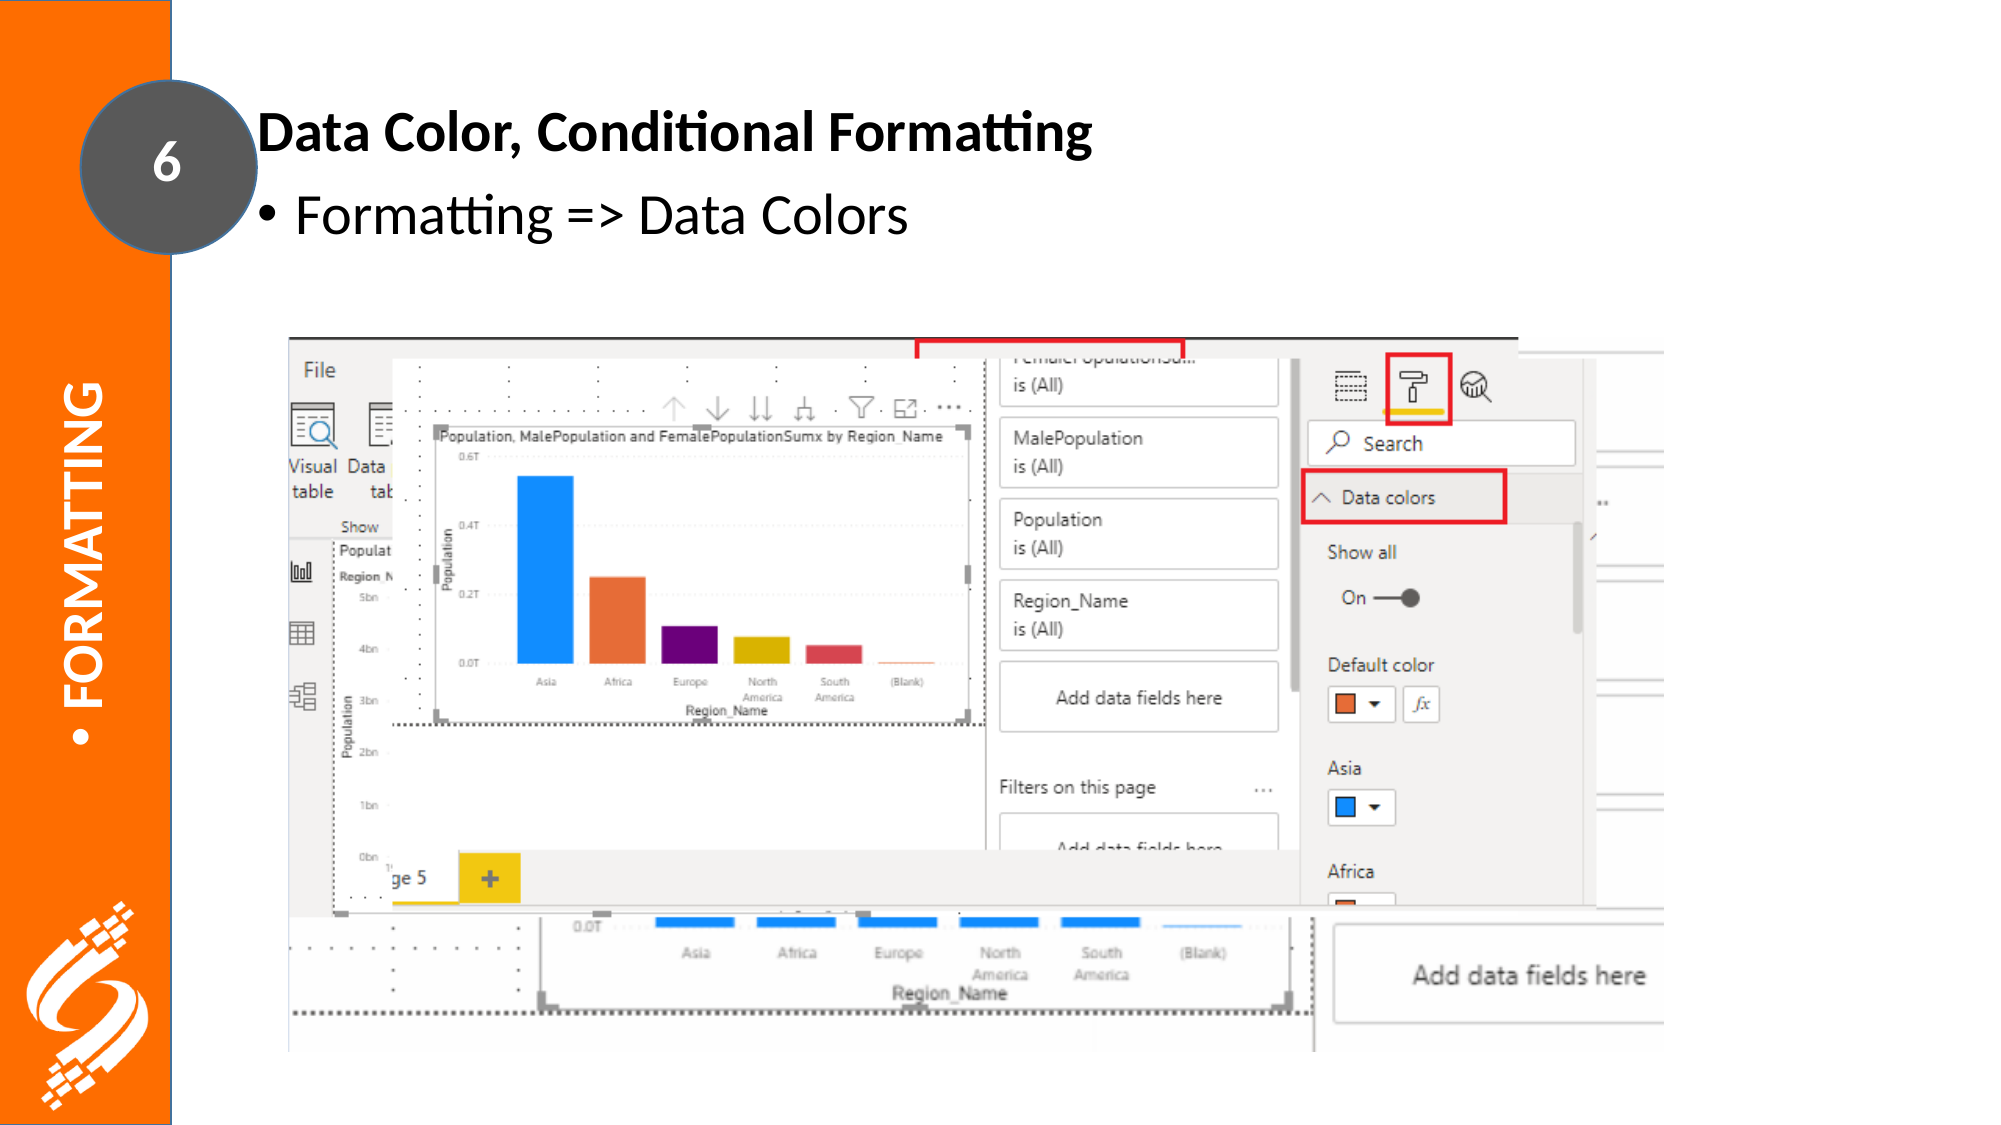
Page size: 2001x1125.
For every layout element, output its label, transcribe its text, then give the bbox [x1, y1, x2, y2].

text_box [79, 79, 243, 255]
text_box [0, 0, 172, 838]
text_box 6 [137, 123, 210, 211]
picture [288, 337, 1664, 1052]
text_box Data Color, Conditional Formatting Formatting => Data Colors [243, 93, 1912, 1075]
picture [0, 838, 260, 1125]
text_box FORMATTING [45, 225, 152, 838]
